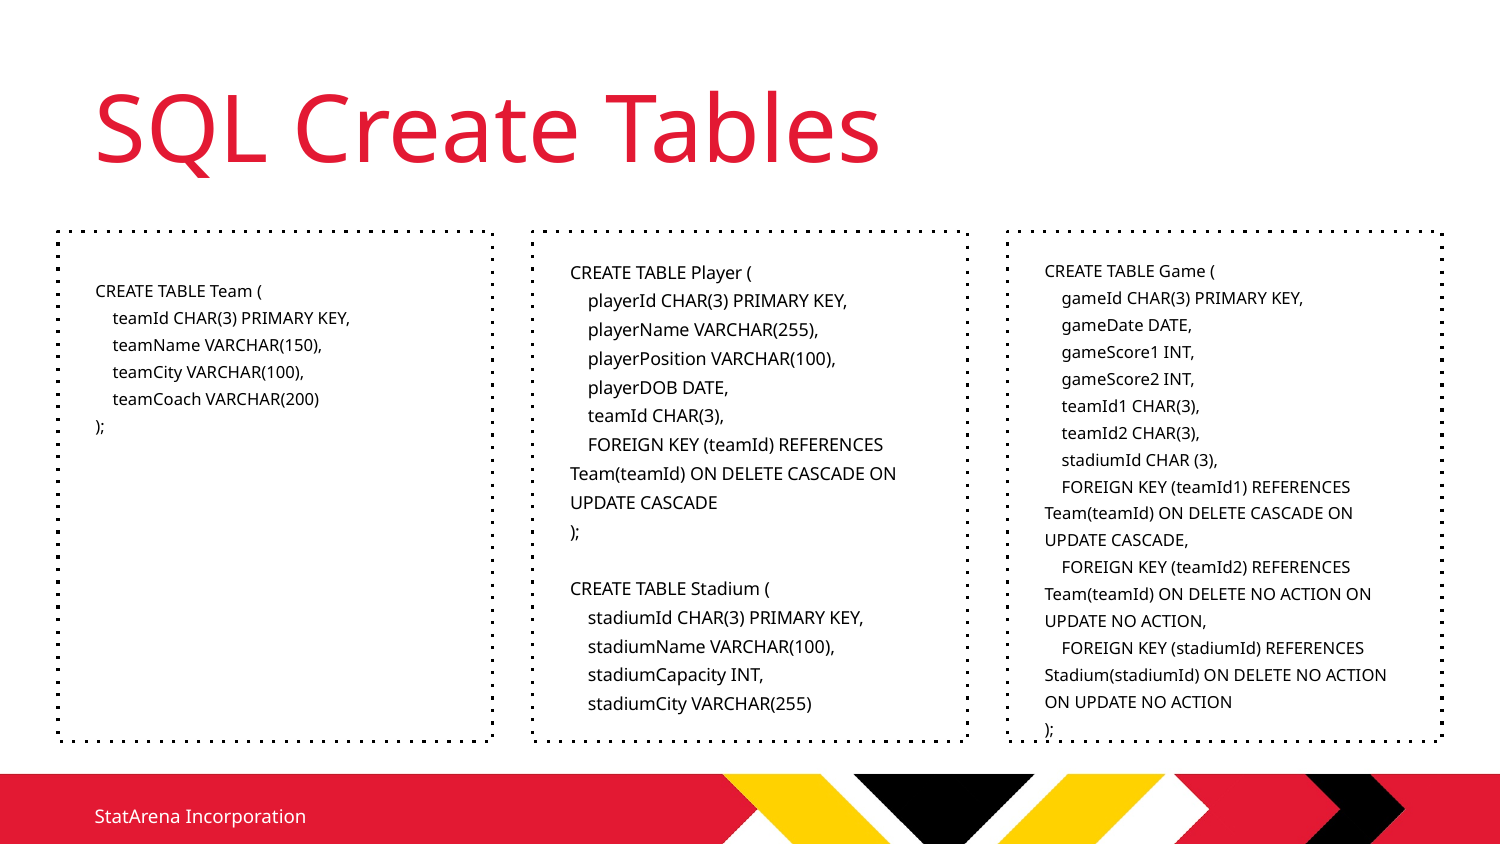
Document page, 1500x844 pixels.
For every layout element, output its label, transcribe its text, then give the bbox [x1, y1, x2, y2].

title SQL Create Tables [94, 68, 1407, 185]
list CREATE TABLE Team ( teamId CHAR(3) PRIMARY KEY, teamName VARCHAR(150), teamCity VARCHAR(100), teamCoach VARCHAR(200) ); [57, 231, 494, 742]
list CREATE TABLE Game ( gameId CHAR(3) PRIMARY KEY, gameDate DATE, gameScore1 INT, gameScore2 INT, teamId1 CHAR(3), teamId2 CHAR(3), stadiumId CHAR (3), FOREIGN KEY (teamId1) REFERENCES Team(teamId) ON DELETE CASCADE ON UPDATE CASCADE, FOREIGN KEY (teamId2) REFERENCES Team(teamId) ON DELETE NO ACTION ON UPDATE NO ACTION, FOREIGN KEY (stadiumId) REFERENCES Stadium(stadiumId) ON DELETE NO ACTION ON UPDATE NO ACTION ); [1006, 231, 1443, 742]
picture [0, 0, 1500, 844]
list CREATE TABLE Player ( playerId CHAR(3) PRIMARY KEY, playerName VARCHAR(255), playerPosition VARCHAR(100), playerDOB DATE, teamId CHAR(3), FOREIGN KEY (teamId) REFERENCES Team(teamId) ON DELETE CASCADE ON UPDATE CASCADE ); CREATE TABLE Stadium ( stadiumId CHAR(3) PRIMARY KEY, stadiumName VARCHAR(100), stadiumCapacity INT, stadiumCity VARCHAR(255) [532, 231, 968, 742]
subtitle StatArena Incorporation [94, 796, 602, 822]
